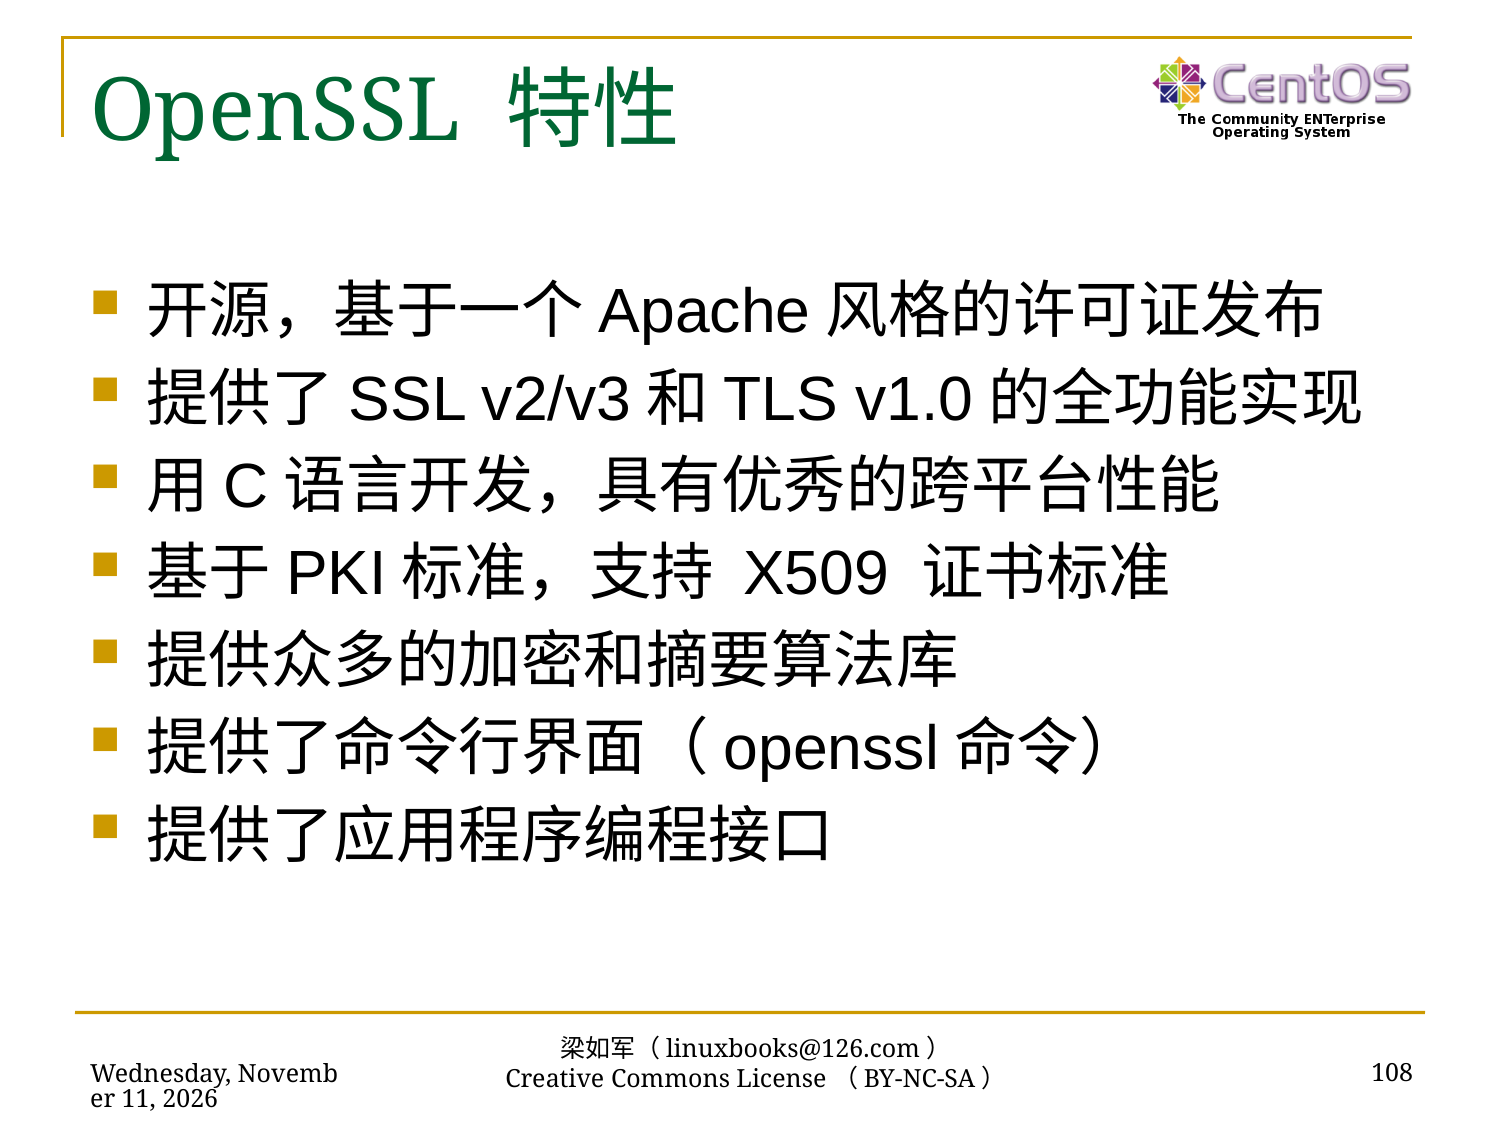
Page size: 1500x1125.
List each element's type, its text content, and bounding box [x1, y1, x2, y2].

list 开源，基于一个Apache风格的许可证发布 提供了SSL v2/v3和TLS v1.0的全功能实现 用C语言开发，具有优秀的跨平台性能 基于PKI标准，支持 X509 证书标准 提供众多的加密和摘要算法库 提供了命令行界面（openssl命令） 提供了应用程序编程接口 [74, 262, 1426, 1006]
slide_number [74, 1023, 364, 1100]
title OpenSSL 特性 [74, 45, 1426, 233]
text_box 梁如军（linuxbooks@126.com） Creative Commons License（BY-NC-SA） [395, 1024, 1117, 1100]
slide_number 108 [1139, 1022, 1429, 1099]
